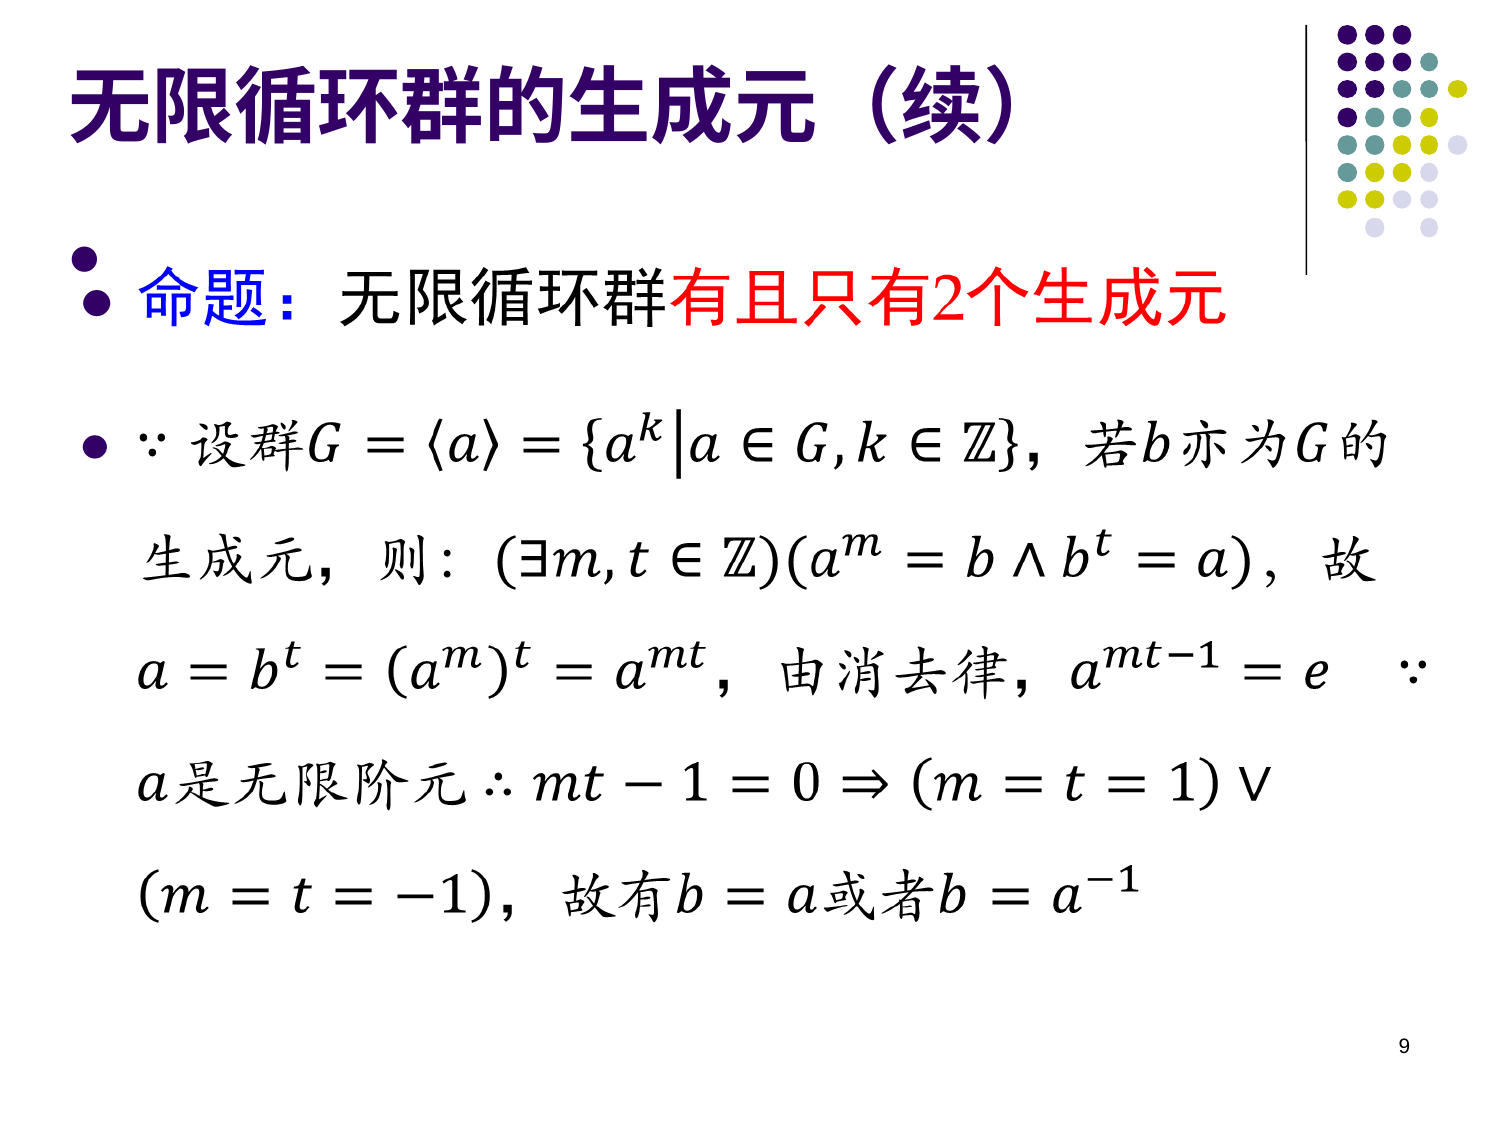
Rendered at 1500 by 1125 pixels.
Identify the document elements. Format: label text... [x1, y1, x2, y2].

title 无限循环群的生成元（续） [53, 66, 1172, 161]
list [53, 219, 1447, 965]
slide_number 9 [1074, 1024, 1426, 1101]
